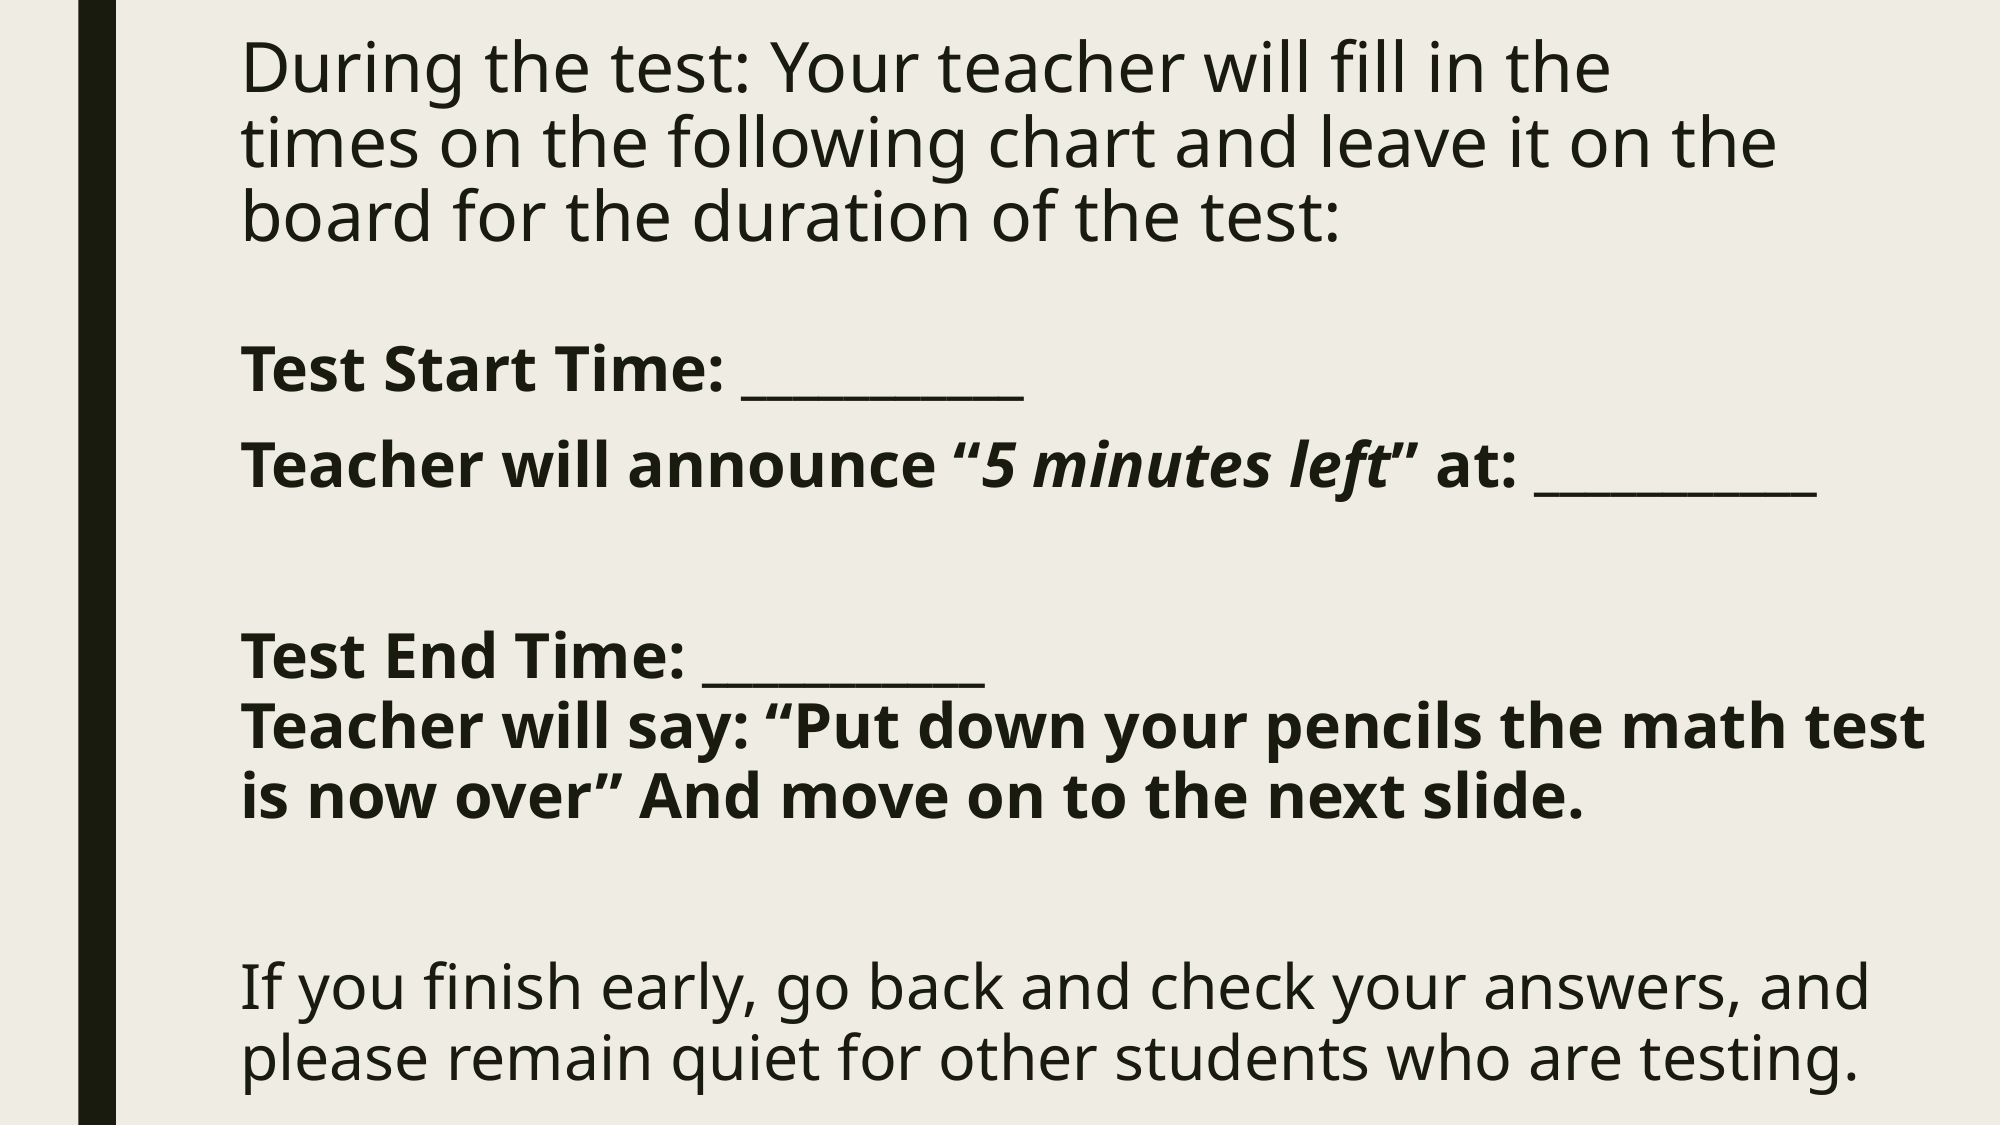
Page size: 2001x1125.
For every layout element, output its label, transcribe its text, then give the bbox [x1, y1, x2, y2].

list Test Start Time: ___________ Teacher will announce “5 minutes left” at: ___________ Test End Time: ___________ Teacher will say: “Put down your pencils the math test is now over” And move on to the next slide. If you finish early, go back and check your answers, and please remain quiet for other students who are testing. [225, 328, 1950, 1125]
title During the test: Your teacher will fill in the times on the following chart and leave it on the board for the duration of the test: [225, 25, 1800, 270]
